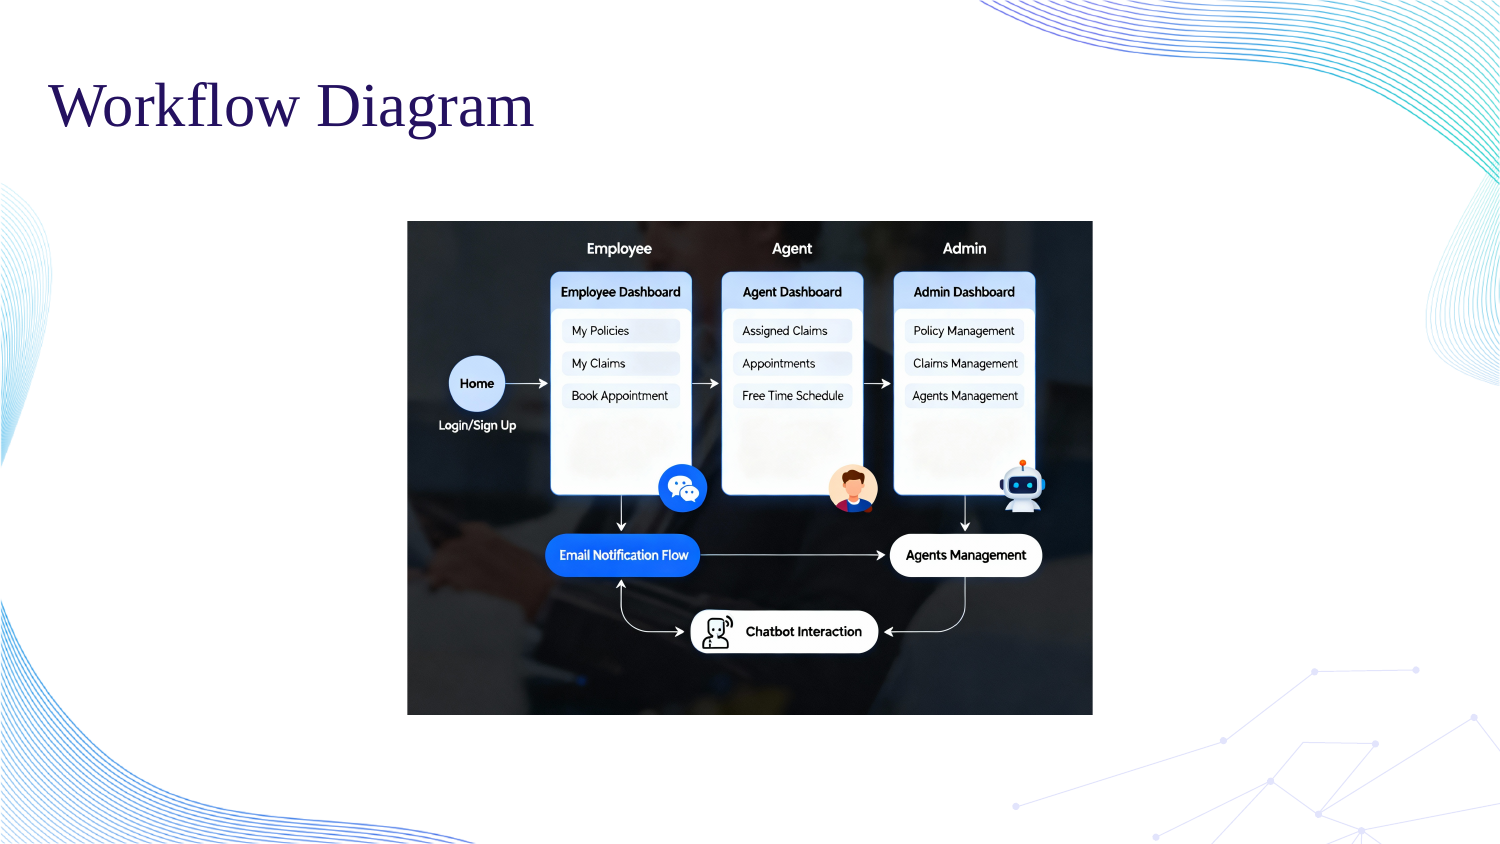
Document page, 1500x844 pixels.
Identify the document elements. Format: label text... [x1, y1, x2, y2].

title Workflow Diagram [33, 48, 720, 154]
picture [1, 1, 1499, 843]
